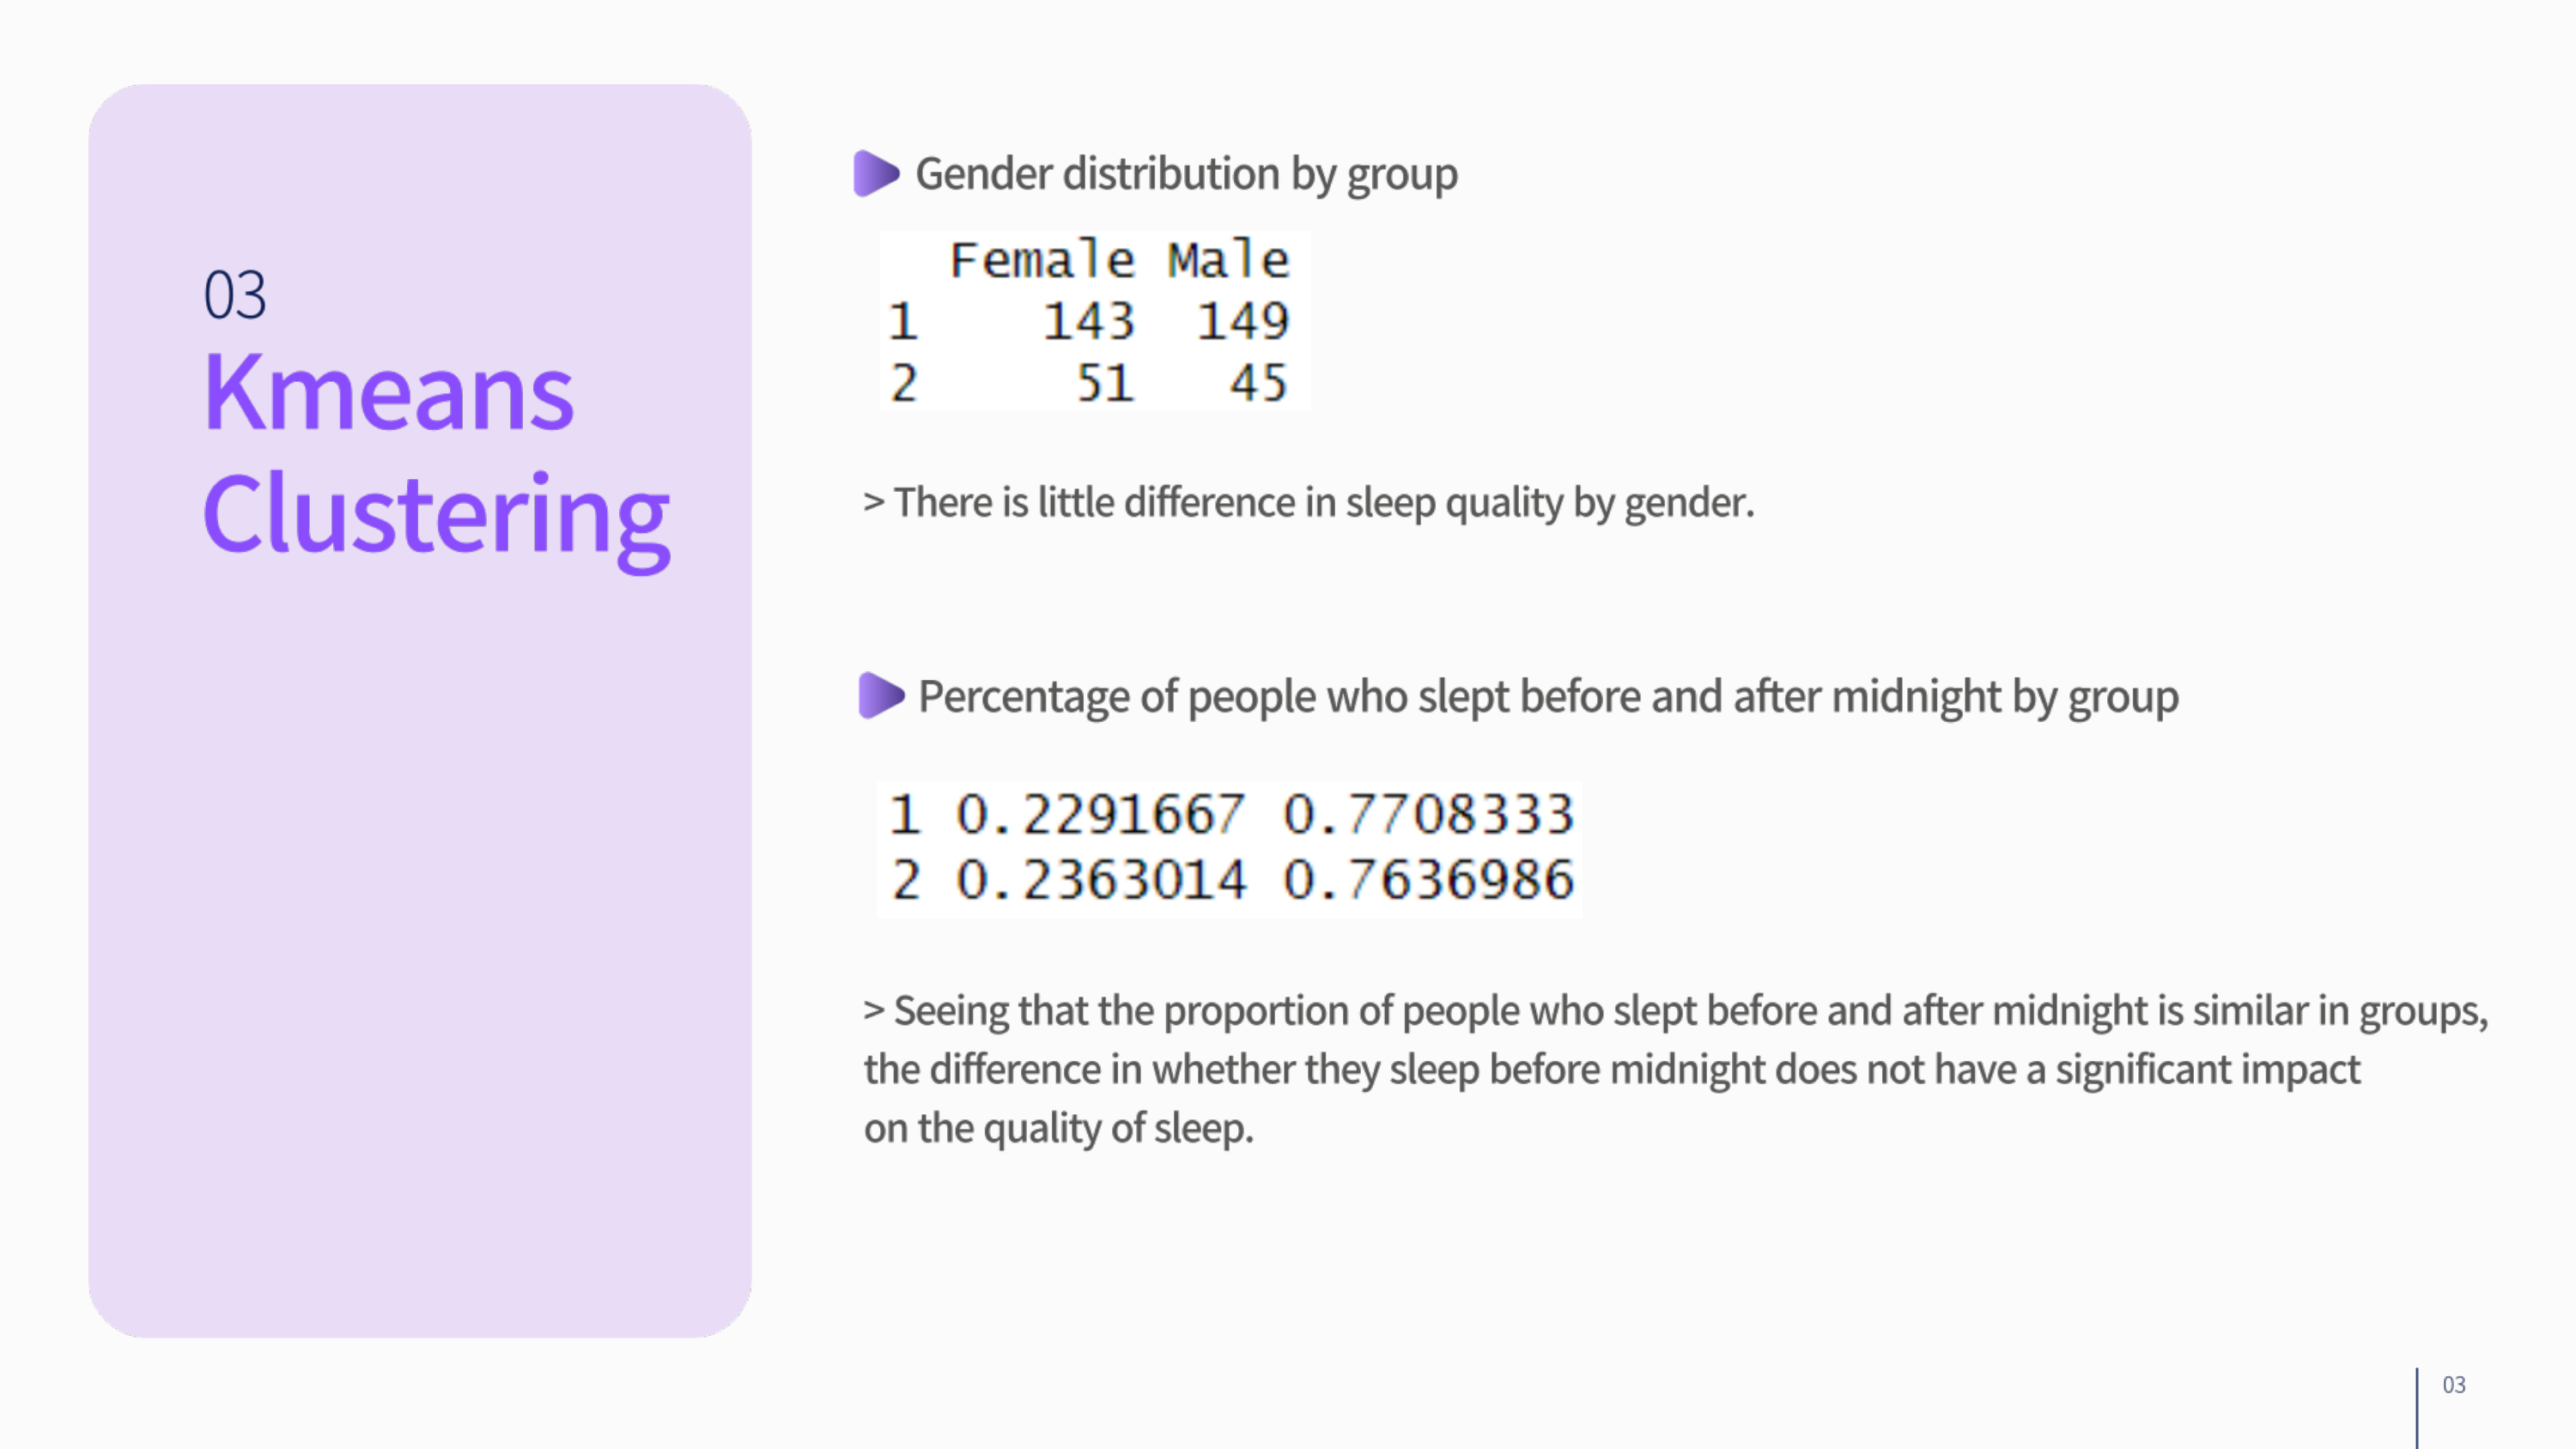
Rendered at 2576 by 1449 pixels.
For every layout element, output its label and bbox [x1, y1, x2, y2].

text_box [876, 781, 1583, 919]
text_box [852, 145, 905, 202]
picture [857, 975, 2507, 1172]
text_box [880, 231, 1311, 410]
picture [185, 238, 723, 623]
text_box [88, 83, 753, 1338]
text_box [2348, 1434, 2486, 1438]
picture [857, 468, 1773, 545]
picture [909, 134, 1479, 218]
picture [912, 657, 2199, 741]
picture [2440, 1365, 2477, 1410]
text_box [856, 667, 915, 724]
